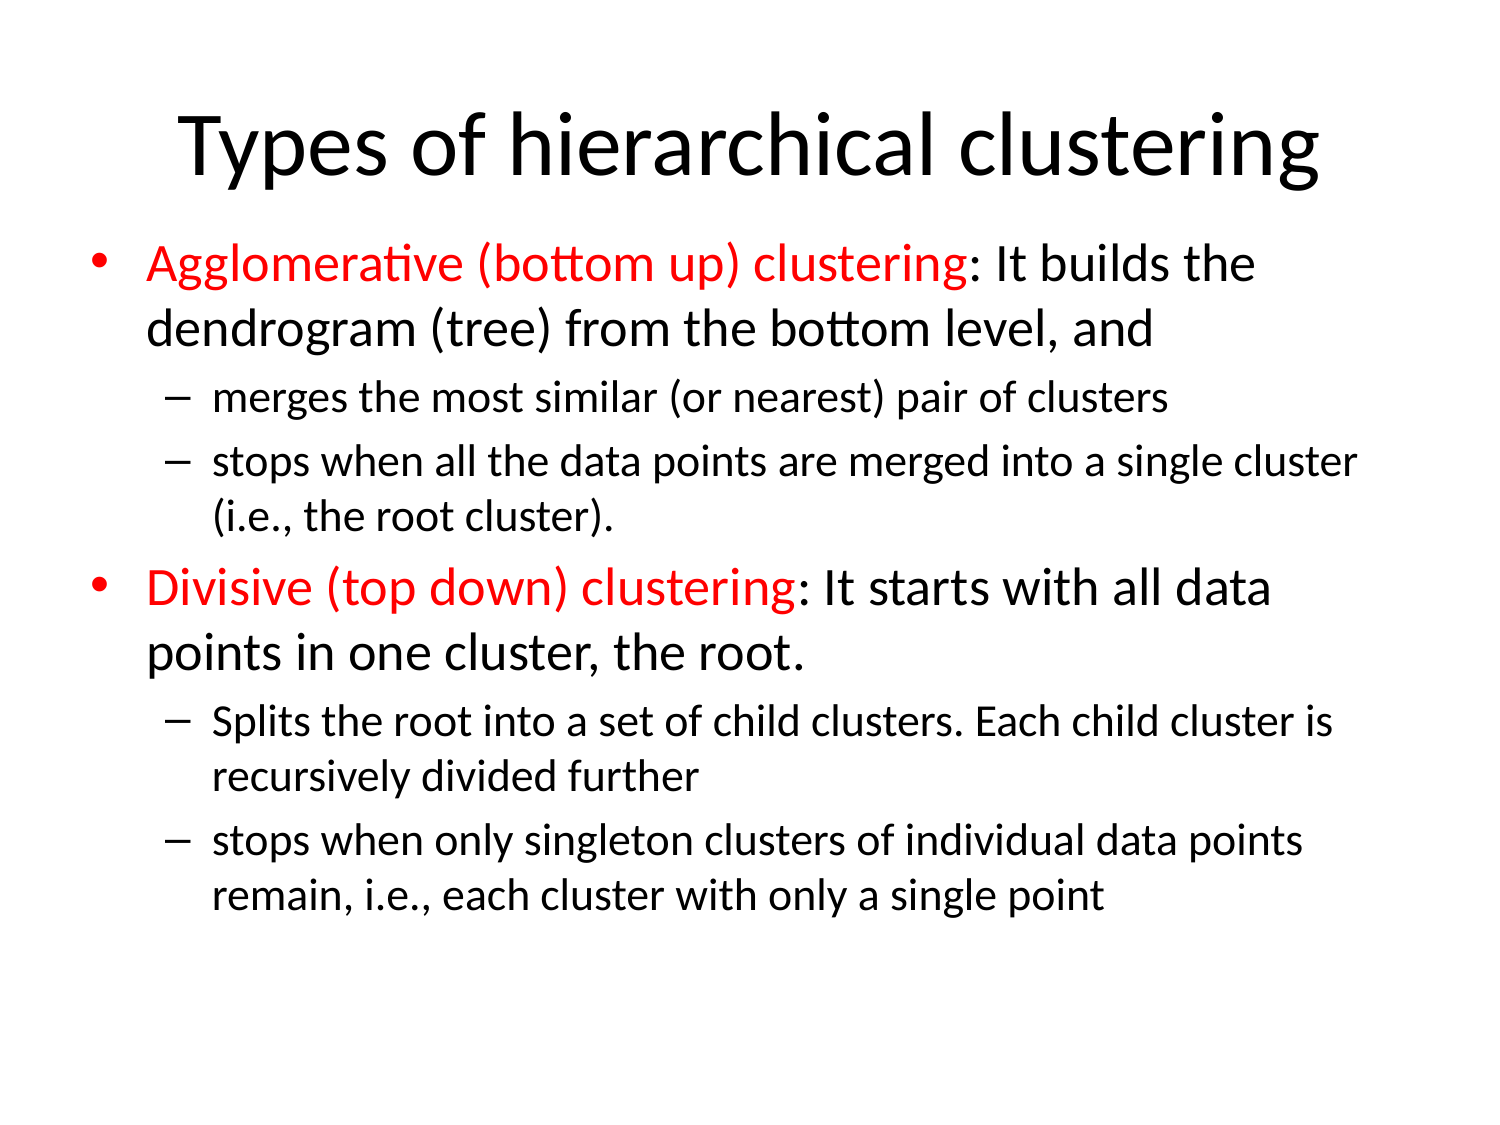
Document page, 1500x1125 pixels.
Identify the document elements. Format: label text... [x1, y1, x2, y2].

list Agglomerative (bottom up) clustering: It builds the dendrogram (tree) from the bottom level, and merges the most similar (or nearest) pair of clusters stops when all the data points are merged into a single cluster (i.e., the root cluster). Divisive (top down) clustering: It starts with all data points in one cluster, the root. Splits the root into a set of child clusters. Each child cluster is recursively divided further stops when only singleton clusters of individual data points remain, i.e., each cluster with only a single point [75, 220, 1425, 1006]
title Types of hierarchical clustering [75, 45, 1425, 220]
